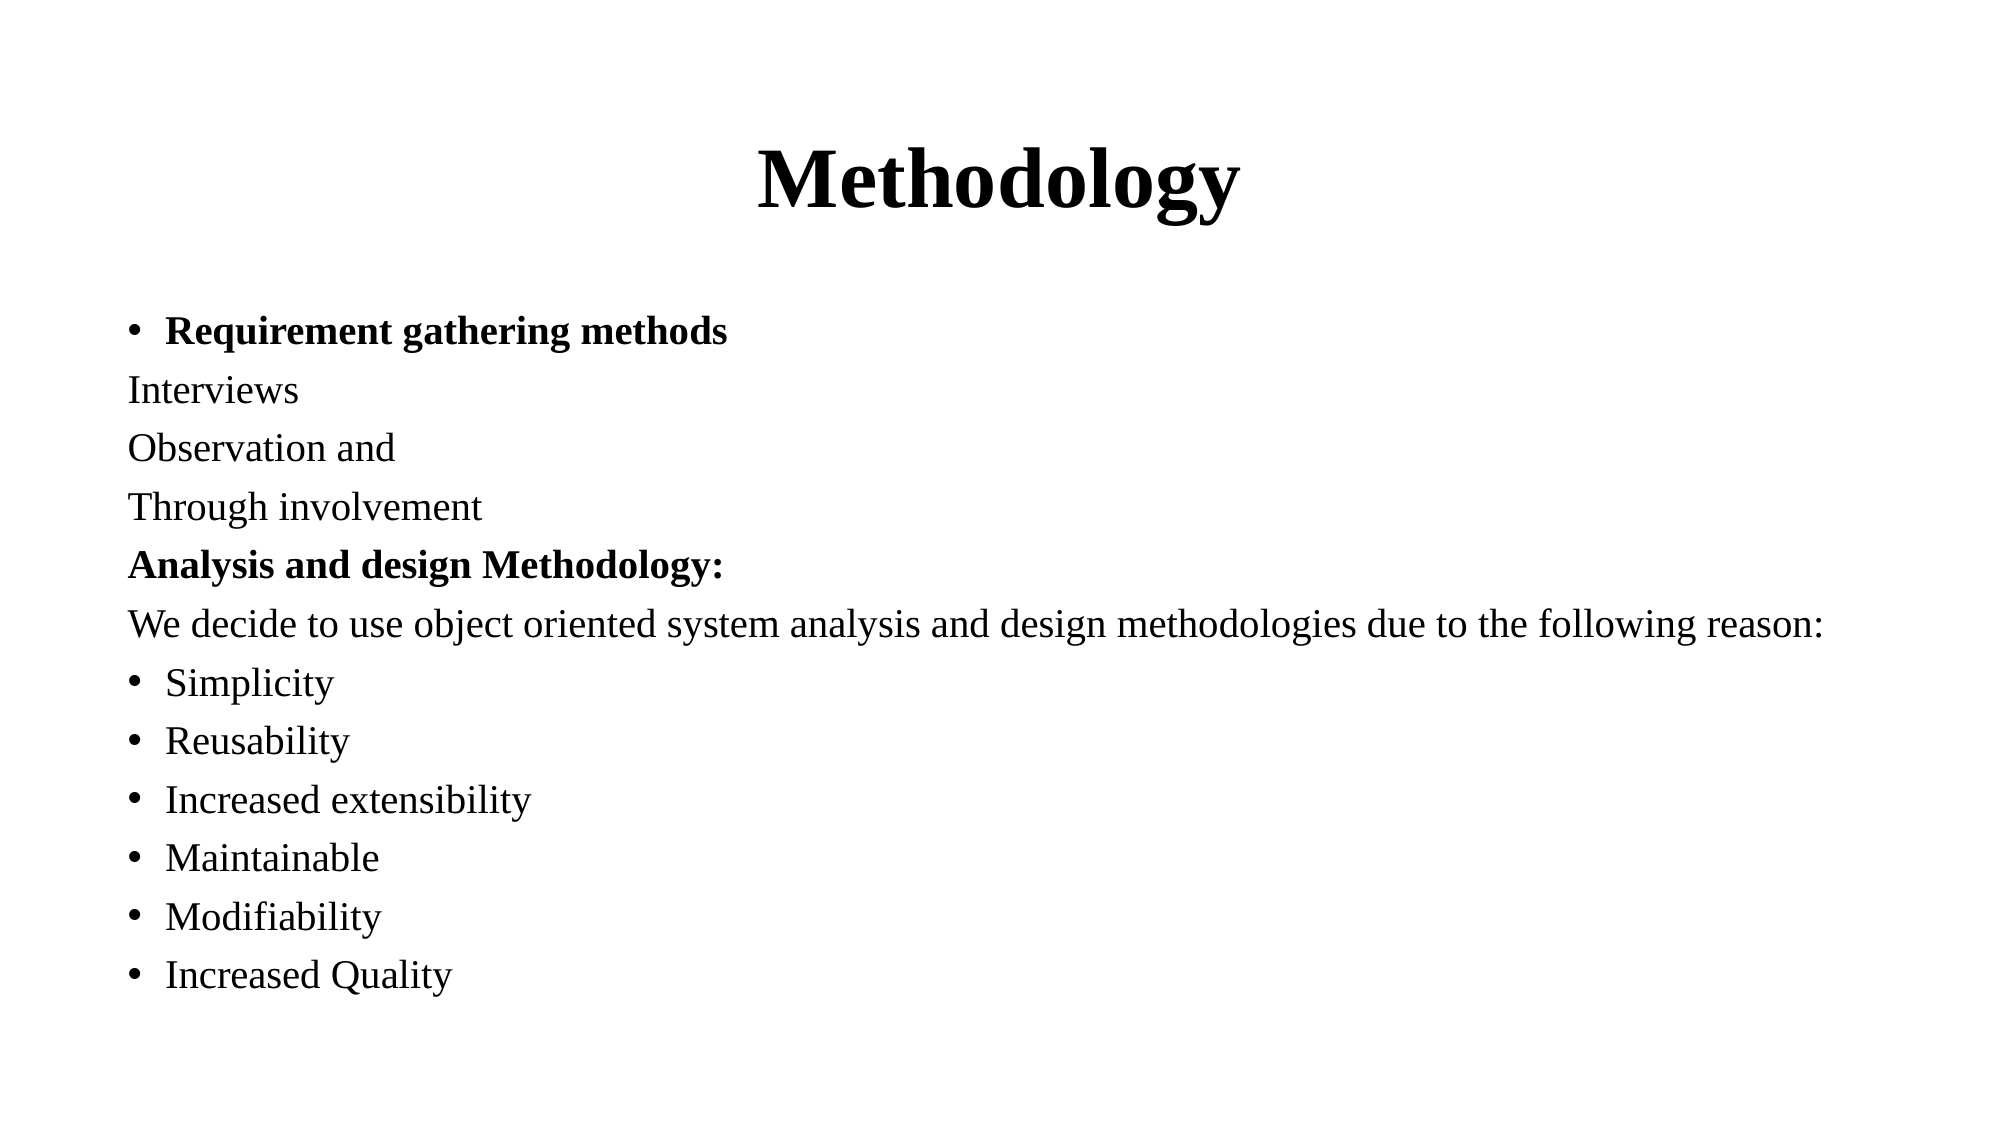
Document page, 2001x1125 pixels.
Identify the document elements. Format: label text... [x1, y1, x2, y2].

title Methodology [112, 125, 1888, 301]
list Requirement gathering methods Interviews Observation and Through involvement Analysis and design Methodology: We decide to use object oriented system analysis and design methodologies due to the following reason: Simplicity Reusability Increased extensibility Maintainable Modifiability Increased Quality [112, 301, 1888, 1021]
